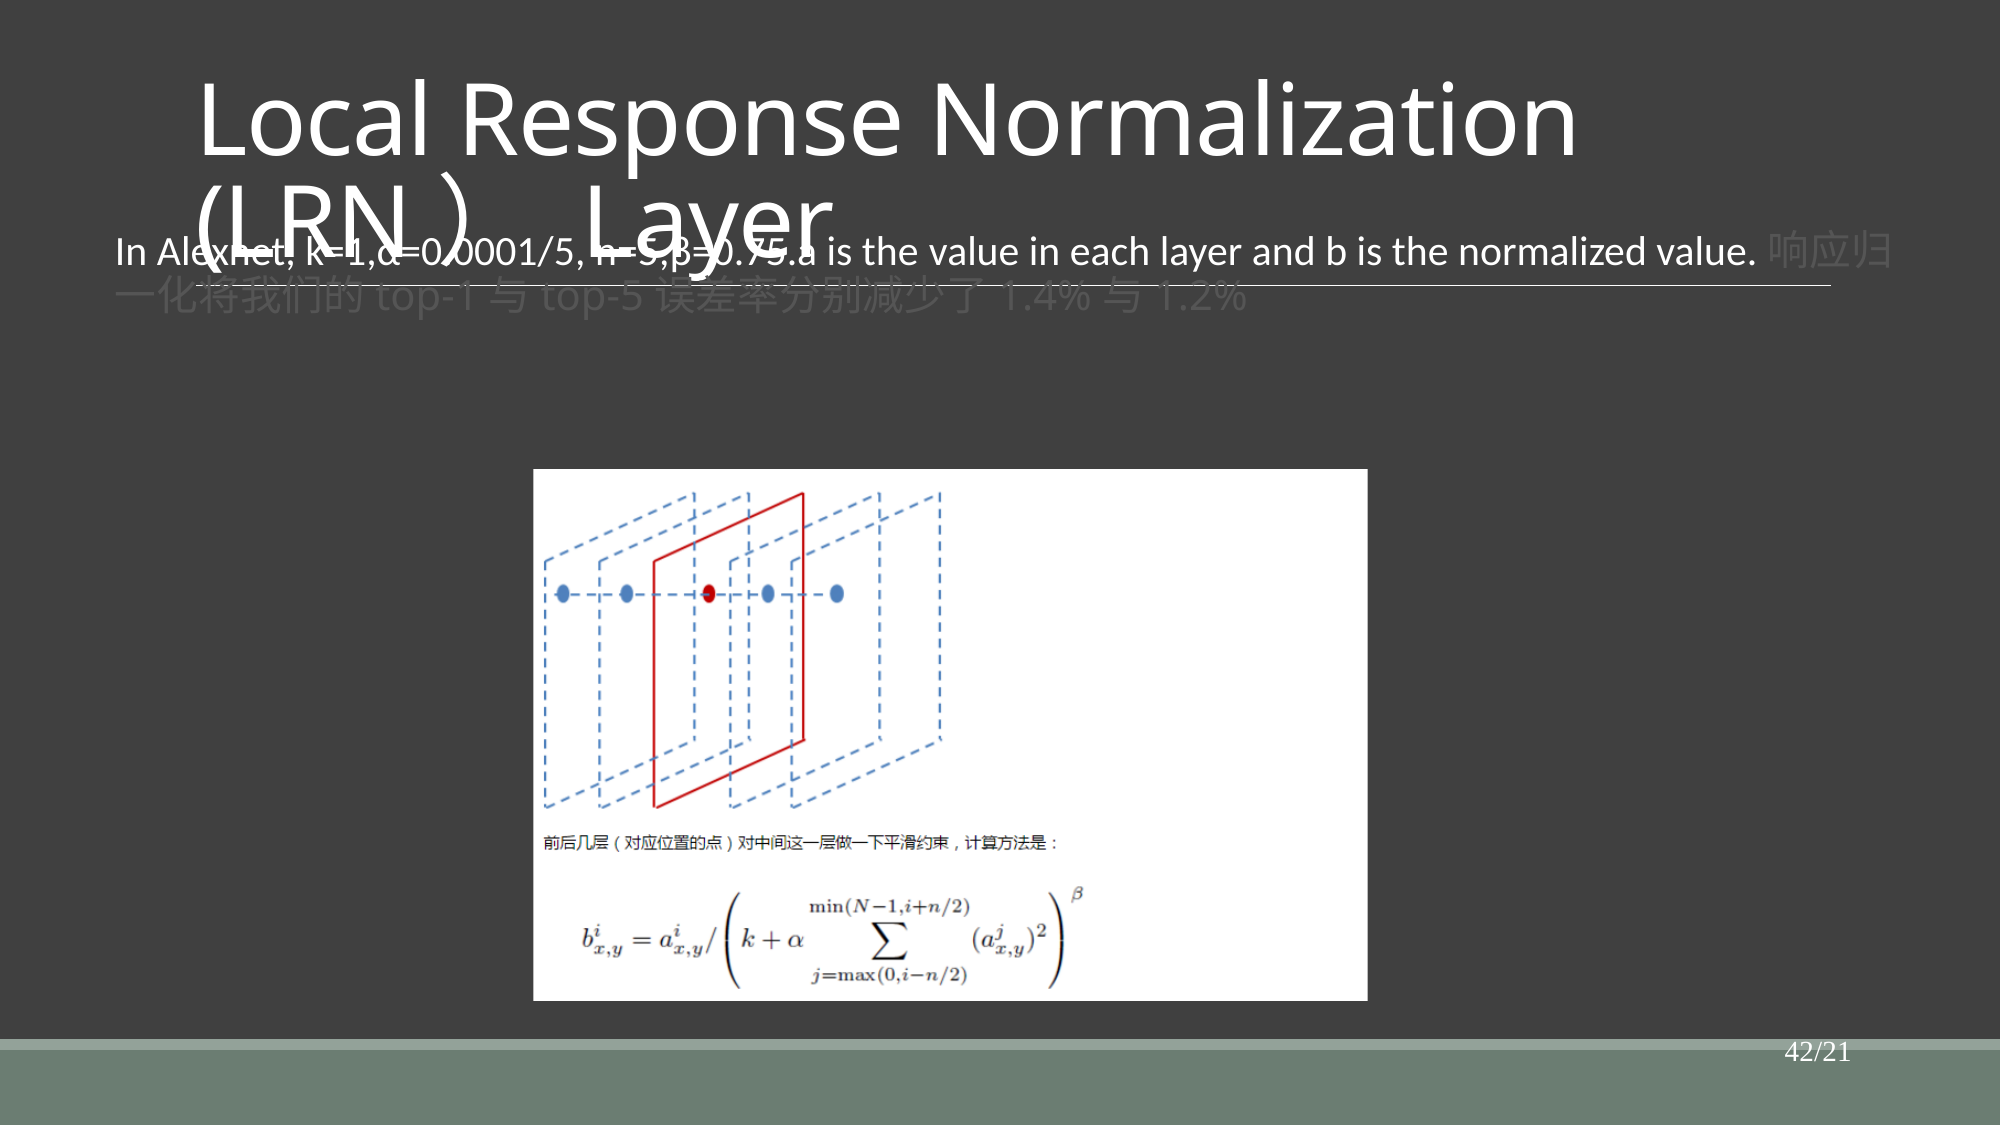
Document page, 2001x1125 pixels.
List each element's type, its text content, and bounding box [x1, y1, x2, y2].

list In Alexnet, k=1,α=0.0001/5, n=5,β=0.75.a is the value in each layer and b is the normalized value.响应归一化将我们的top-1与top-5误差率分别减少了1.4%与1.2% [99, 222, 1900, 425]
title Local Response Normalization (LRN） Layer [180, 47, 1830, 222]
picture [532, 468, 1369, 1001]
